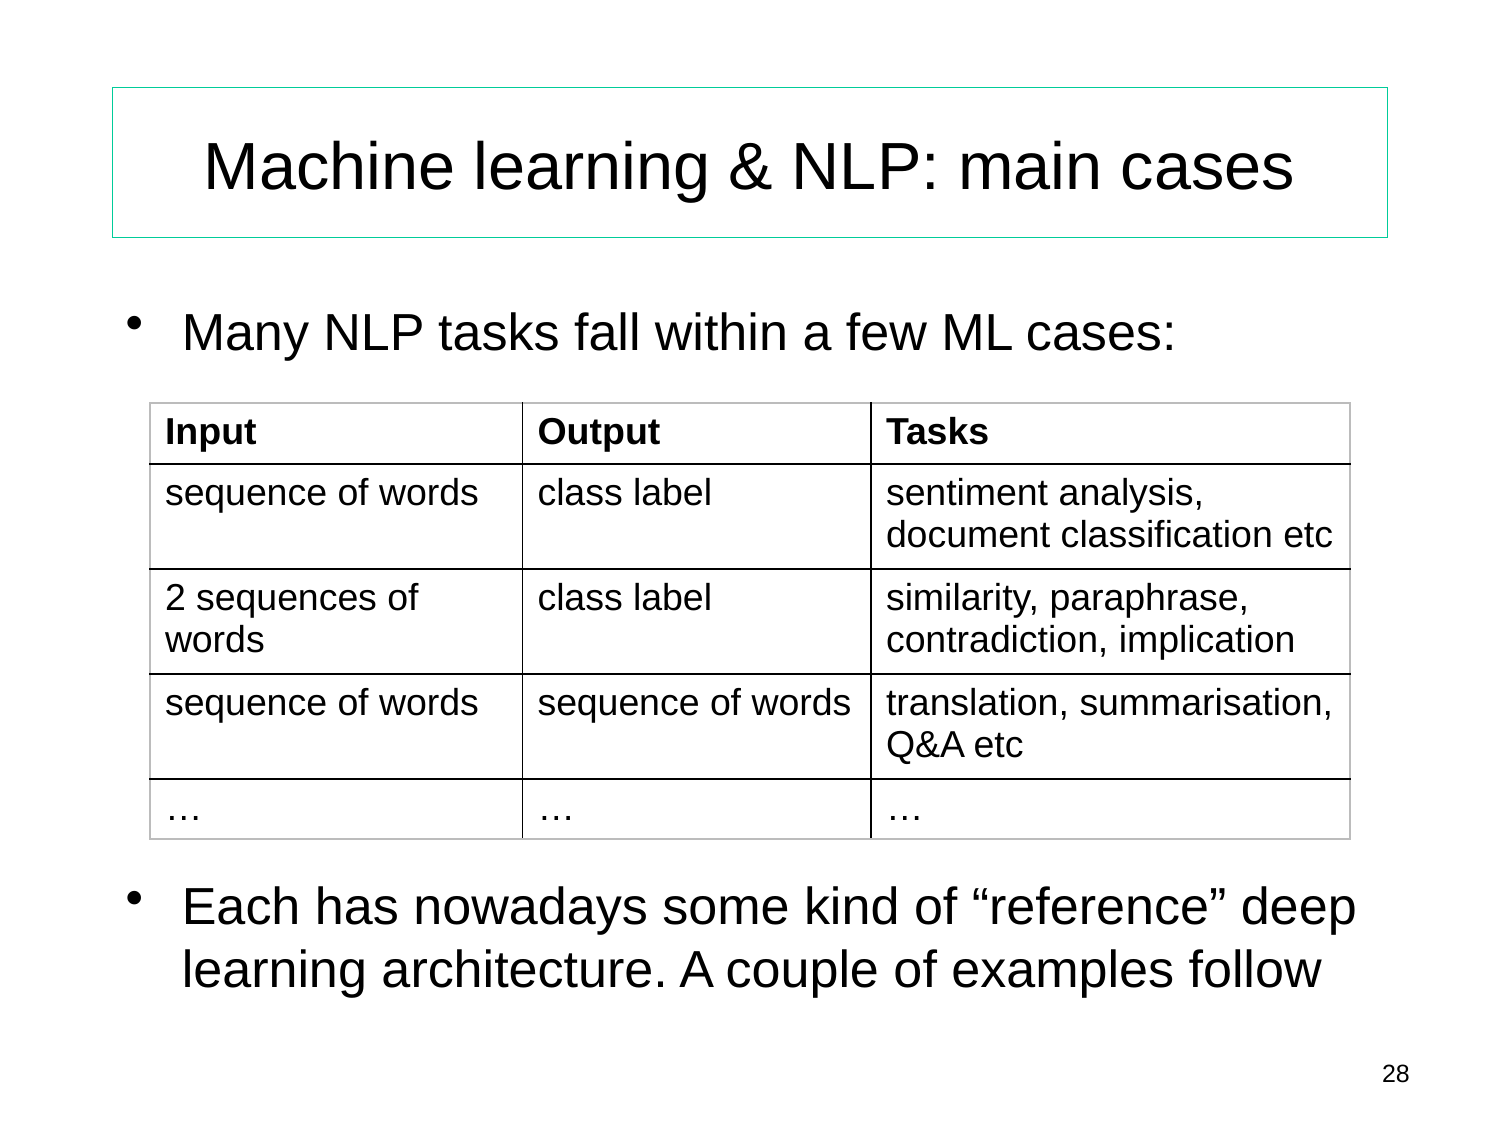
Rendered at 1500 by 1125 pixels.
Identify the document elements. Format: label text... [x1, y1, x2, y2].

table_cell … [872, 780, 1349, 838]
table_cell 2 sequences of words [151, 570, 522, 673]
table_cell … [523, 780, 870, 838]
table_cell similarity, paraphrase, contradiction, implication [872, 570, 1349, 673]
list Many NLP tasks fall within a few ML cases: Each has nowadays some kind of “reference” deep learning architecture. A couple of examples follow [110, 290, 1386, 1013]
table_cell sequence of words [523, 675, 870, 778]
title Machine learning & NLP: main cases [112, 87, 1388, 238]
slide_number 28 [1349, 1049, 1426, 1101]
table_cell sequence of words [151, 465, 522, 568]
table_cell … [151, 780, 522, 838]
table_header Input [151, 404, 522, 463]
table_header Tasks [872, 404, 1349, 463]
table_cell translation, summarisation, Q&A etc [872, 675, 1349, 778]
table_cell class label [523, 570, 870, 673]
table_cell class label [523, 465, 870, 568]
table_header Output [523, 404, 870, 463]
table_cell sentiment analysis, document classification etc [872, 465, 1349, 568]
table_cell sequence of words [151, 675, 522, 778]
